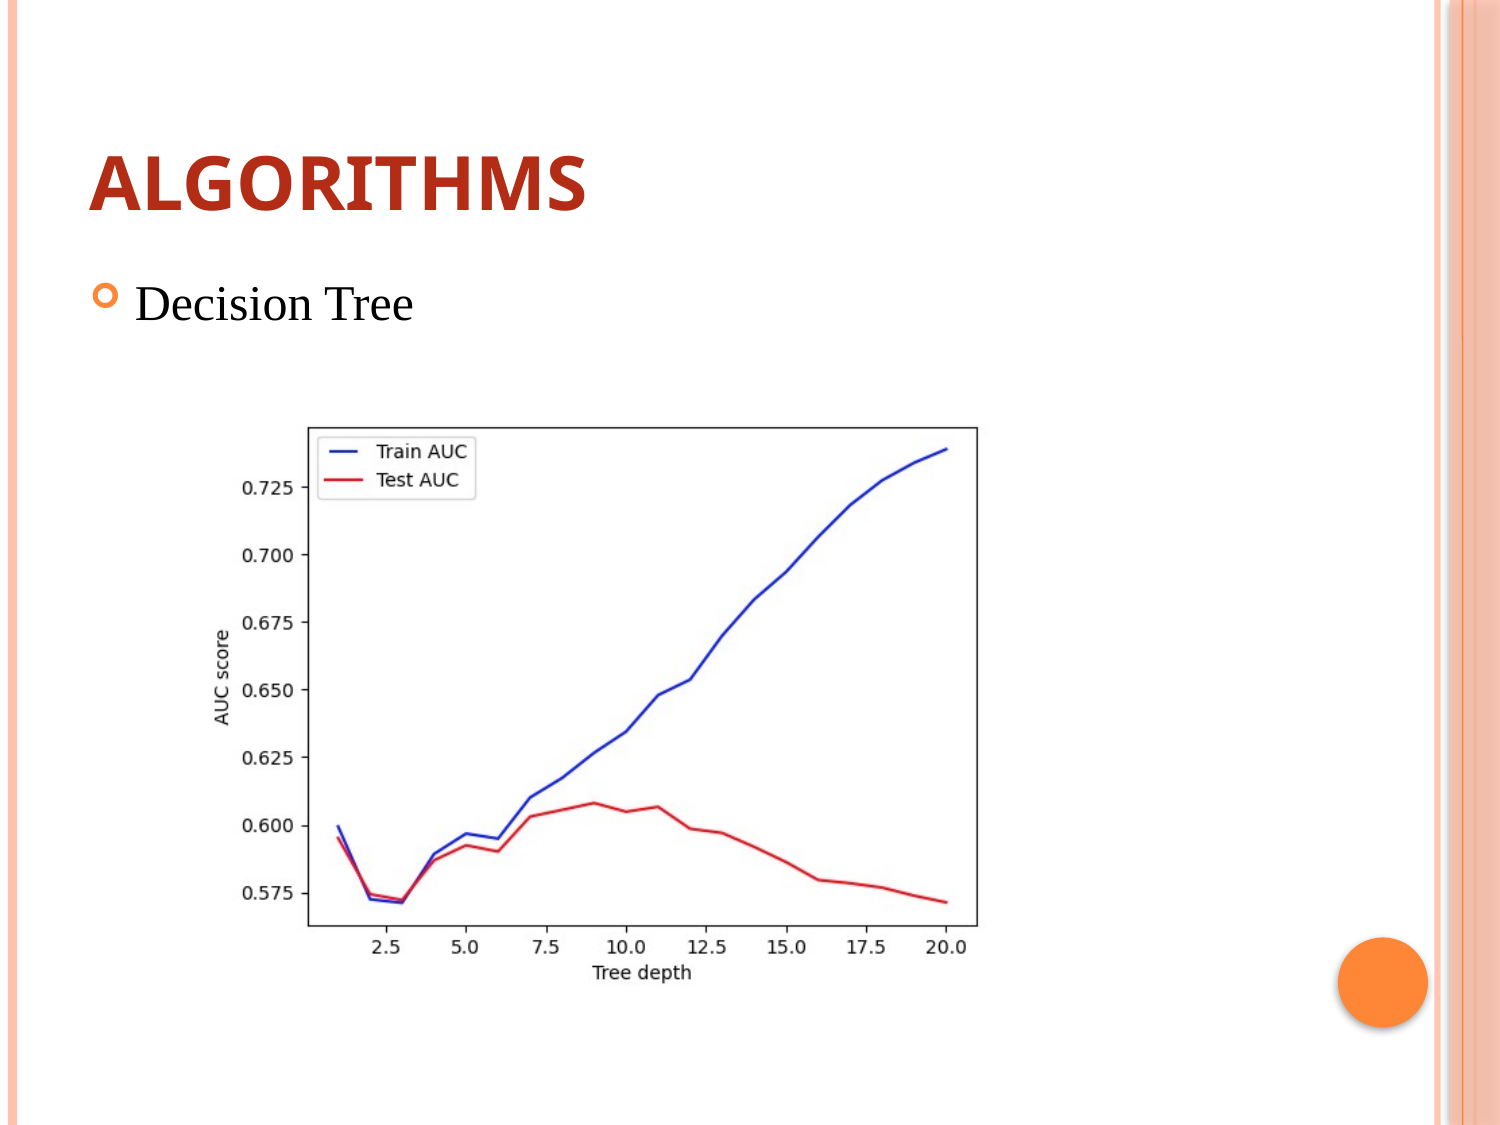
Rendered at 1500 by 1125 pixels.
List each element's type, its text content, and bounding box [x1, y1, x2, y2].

picture [199, 349, 1063, 998]
title Algorithms [75, 45, 1300, 233]
list Decision Tree [75, 262, 1300, 1062]
